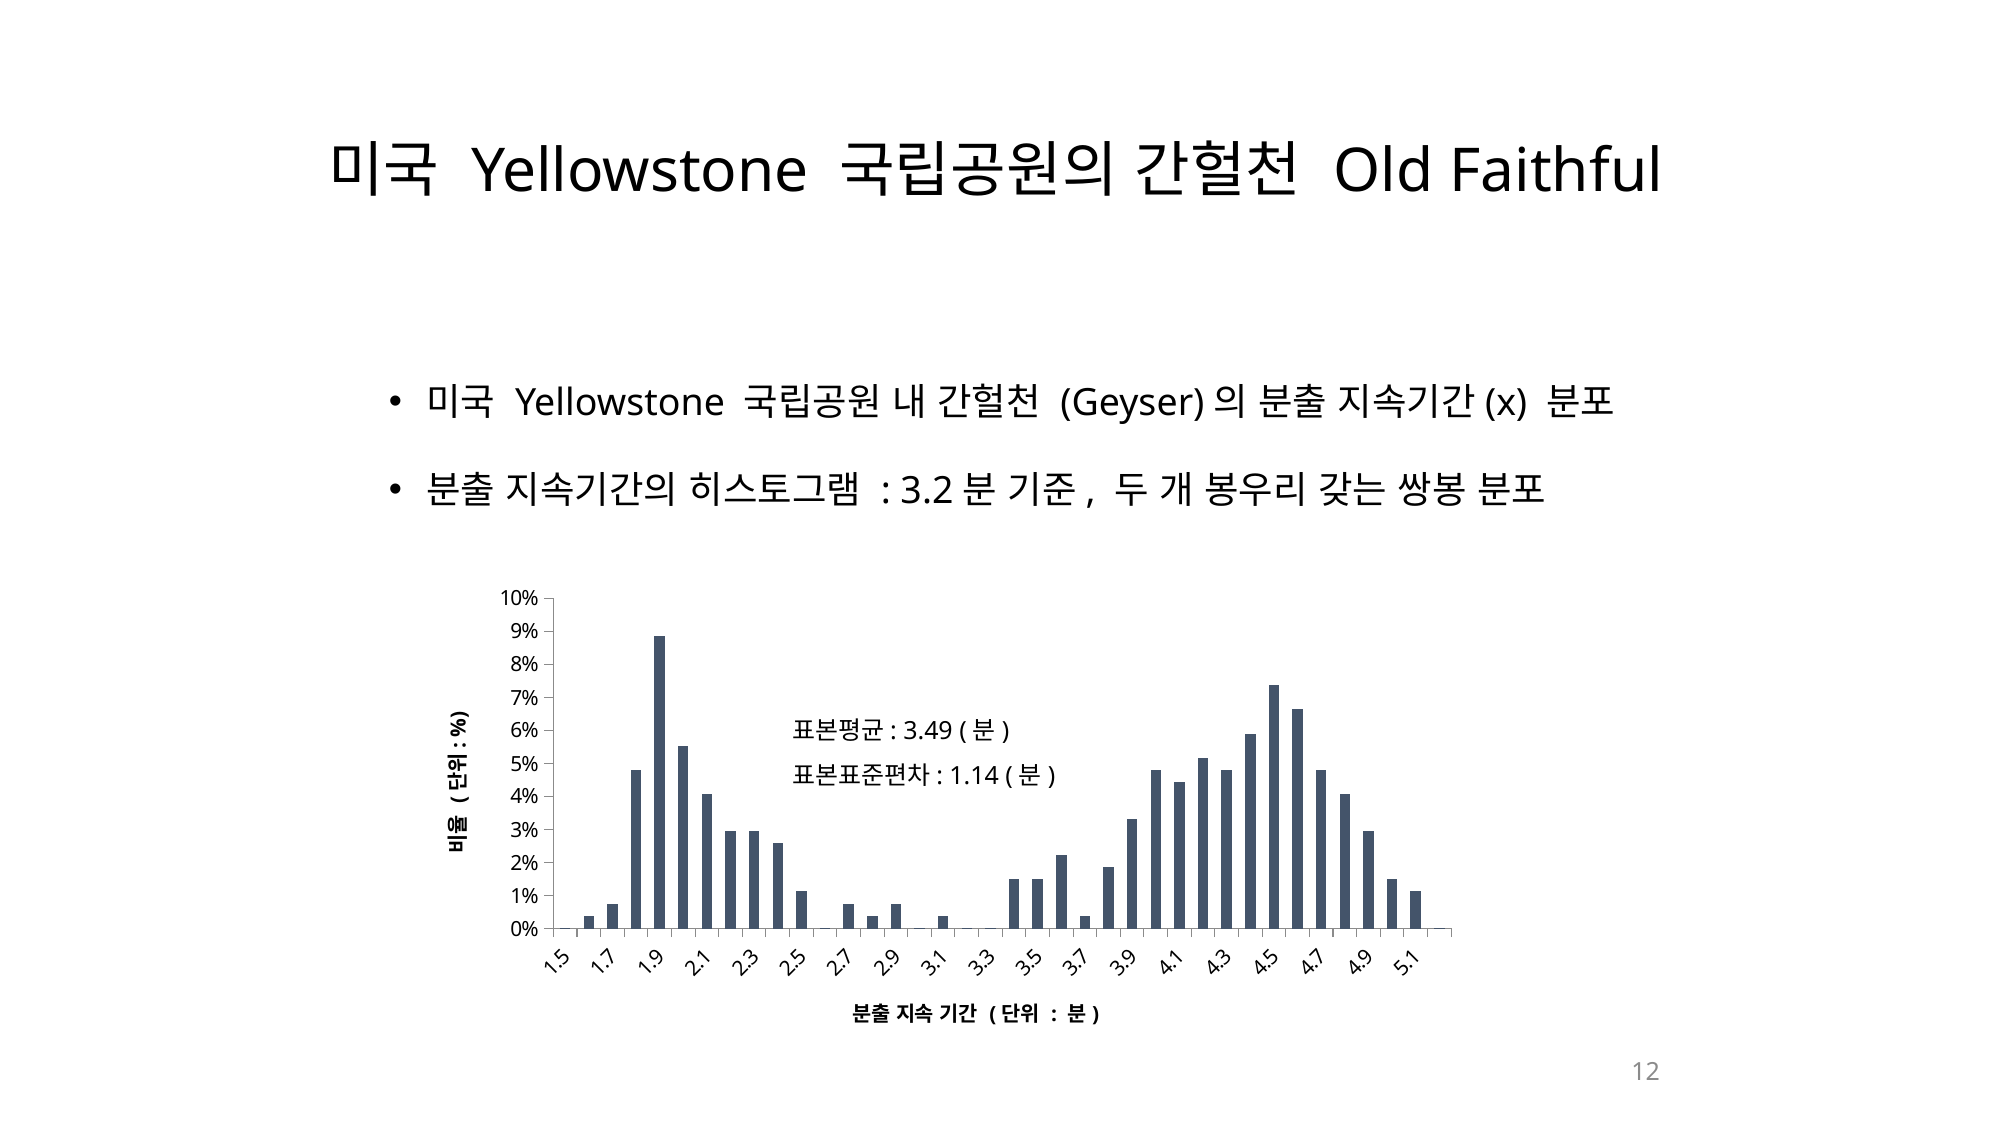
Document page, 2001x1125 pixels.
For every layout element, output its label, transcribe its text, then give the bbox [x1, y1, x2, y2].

list 미국 Yellowstone 국립공원 내 간헐천 (Geyser)의 분출 지속기간(x) 분포 분출 지속기간의 히스토그램 : 3.2분 기준, 두 개 봉우리 갖는 쌍봉 분포 [373, 267, 1724, 1010]
title 미국 Yellowstone 국립공원의 간헐천 Old Faithful [313, 77, 1697, 267]
slide_number 12 [1325, 1042, 1675, 1103]
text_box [409, 574, 1473, 1059]
